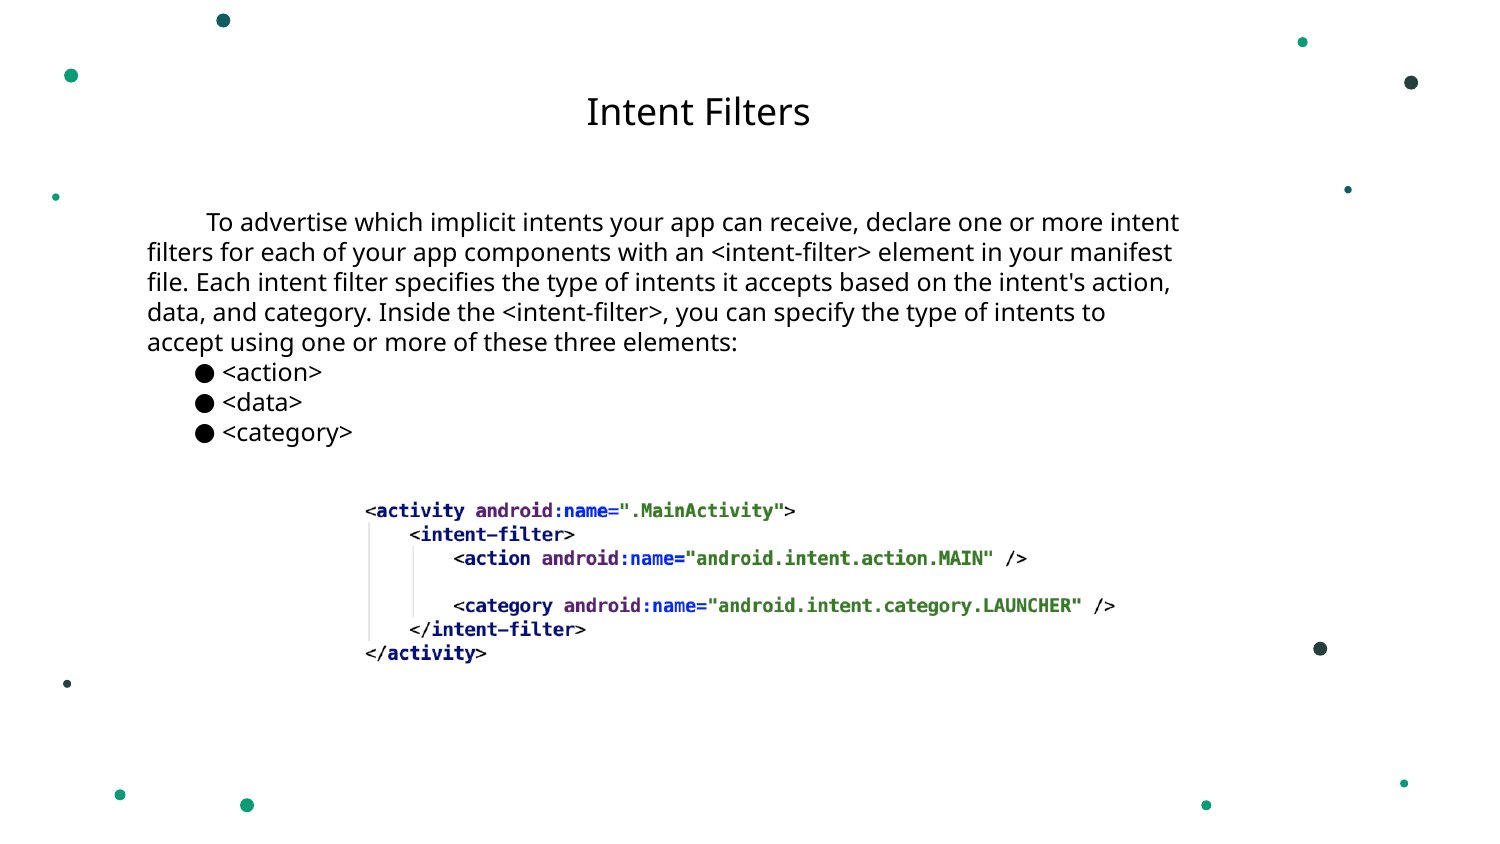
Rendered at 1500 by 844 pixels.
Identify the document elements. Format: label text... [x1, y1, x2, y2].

text_box [1201, 800, 1212, 811]
text_box Intent Filters [575, 82, 1166, 129]
text_box To advertise which implicit intents your app can receive, declare one or more intent filters for each of your app components with an <intent-filter> element in your manifest file. Each intent filter specifies the type of intents it accepts based on the intent's action, data, and category. Inside the <intent-filter>, you can specify the type of intents to accept using one or more of these three elements: <action> <data> <category> [135, 200, 1202, 356]
text_box [216, 13, 231, 28]
text_box [64, 68, 79, 83]
text_box [63, 679, 72, 688]
text_box [1400, 779, 1409, 788]
text_box [52, 193, 60, 201]
text_box [1344, 186, 1352, 194]
text_box [1297, 37, 1308, 48]
text_box [114, 789, 126, 801]
text_box [240, 798, 255, 813]
text_box [1404, 75, 1419, 90]
picture [327, 497, 1173, 664]
text_box [1313, 641, 1328, 656]
